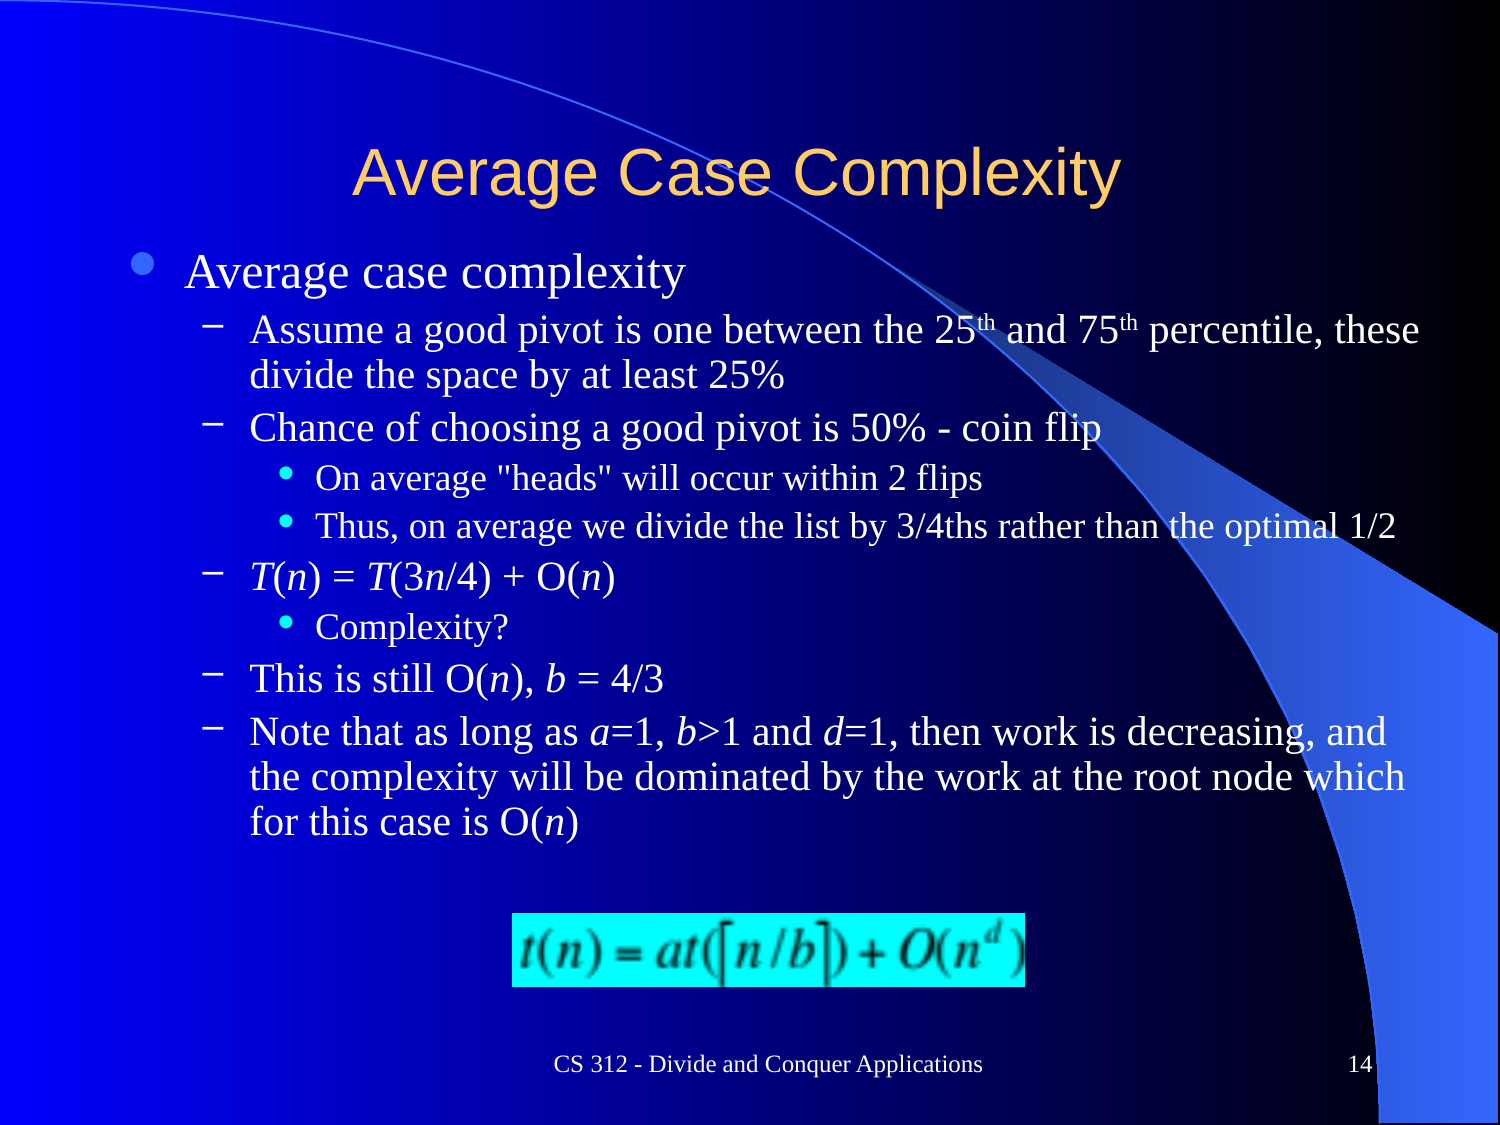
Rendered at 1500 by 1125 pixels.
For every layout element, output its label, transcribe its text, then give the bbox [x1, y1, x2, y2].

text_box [512, 912, 1026, 988]
footer CS 312 - Divide and Conquer Applications [474, 1024, 1063, 1101]
title Average Case Complexity [99, 99, 1376, 238]
slide_number 14 [1074, 1024, 1388, 1101]
list Average case complexity Assume a good pivot is one between the 25th and 75th percentile, these divide the space by at least 25% Chance of choosing a good pivot is 50% - coin flip On average "heads" will occur within 2 flips Thus, on average we divide the list by 3/4ths rather than the optimal 1/2 T(n) = T(3n/4) + O(n) Complexity? This is still O(n), b = 4/3 Note that as long as a=1, b>1 and d=1, then work is decreasing, and the complexity will be dominated by the work at the root node which for this case is O(n) [112, 237, 1438, 888]
